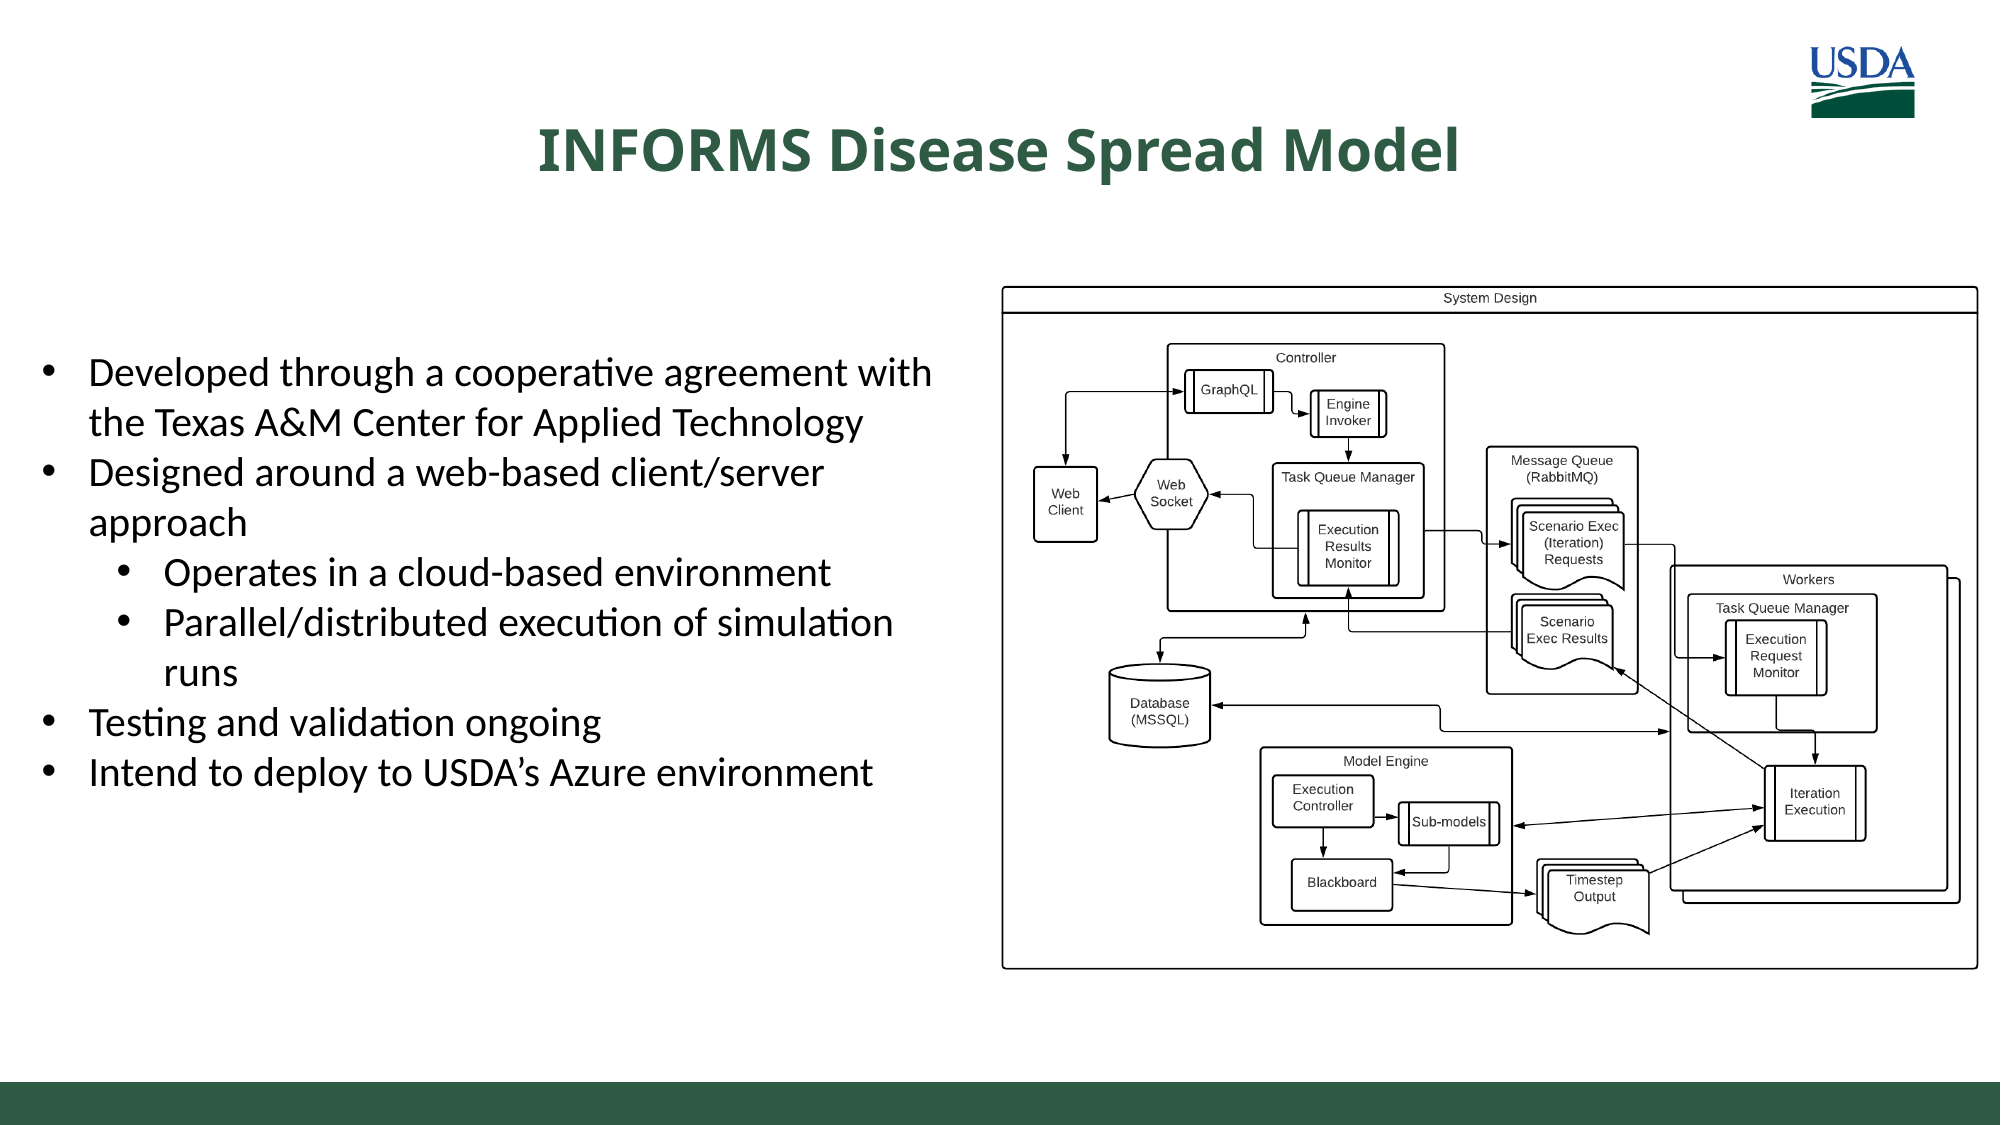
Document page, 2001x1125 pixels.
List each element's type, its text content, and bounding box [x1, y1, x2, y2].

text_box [0, 1081, 2000, 1125]
picture [980, 265, 2000, 984]
title INFORMS Disease Spread Model [249, 117, 1750, 306]
picture [1809, 46, 1915, 119]
text_box Developed through a cooperative agreement with the Texas A&M Center for Applied Technology Designed around a web-based client/server approach Operates in a cloud-based environment Parallel/distributed execution of simulation runs Testing and validation ongoing Intend to deploy to USDA’s Azure environment [26, 337, 975, 893]
